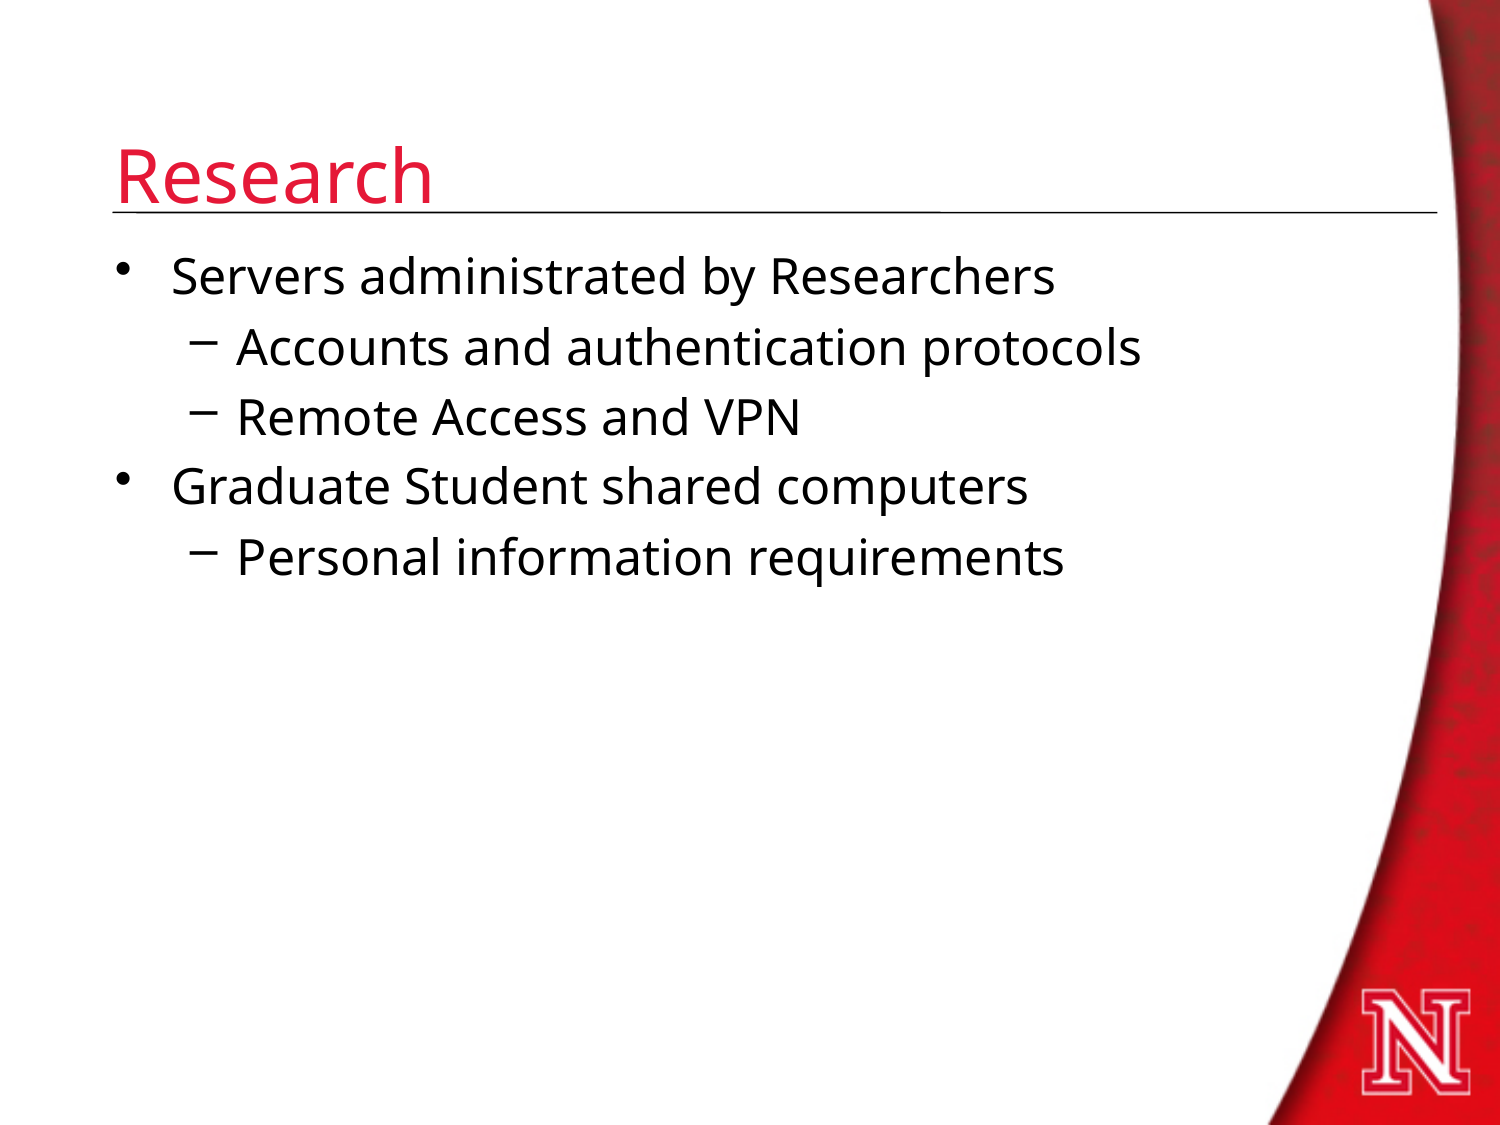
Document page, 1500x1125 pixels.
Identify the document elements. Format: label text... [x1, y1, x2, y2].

list Servers administrated by Researchers Accounts and authentication protocols Remote Access and VPN Graduate Student shared computers Personal information requirements [99, 237, 1375, 1075]
title Research [99, 62, 1375, 225]
picture [0, 0, 1500, 1125]
